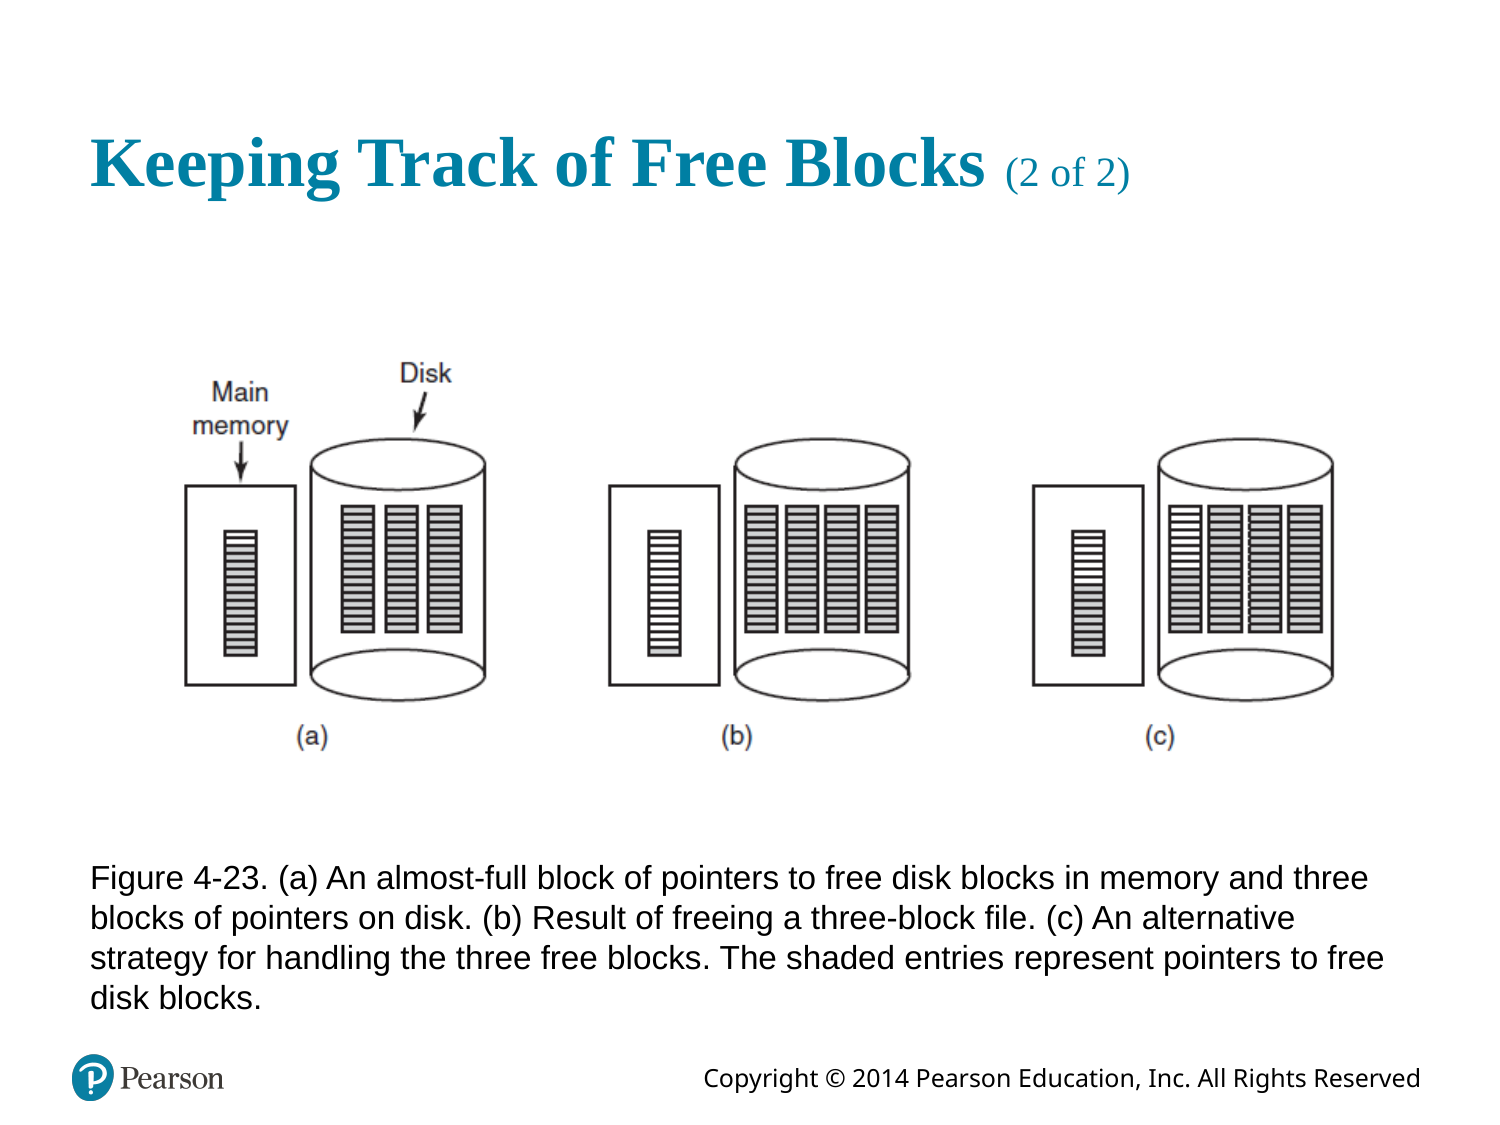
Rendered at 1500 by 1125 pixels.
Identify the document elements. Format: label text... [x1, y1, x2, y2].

picture [98, 1054, 224, 1101]
picture [122, 295, 1378, 770]
list Figure 4-23. (a) An almost-full block of pointers to free disk blocks in memory and three blocks of pointers on disk. (b) Result of freeing a three-block file. (c) An alternative strategy for handling the three free blocks. The shaded entries represent pointers to free disk blocks. [75, 850, 1425, 1031]
picture [72, 1087, 83, 1101]
picture [72, 1054, 88, 1070]
picture [80, 1063, 106, 1088]
title Keeping Track of Free Blocks (2 of 2) [75, 35, 1425, 216]
